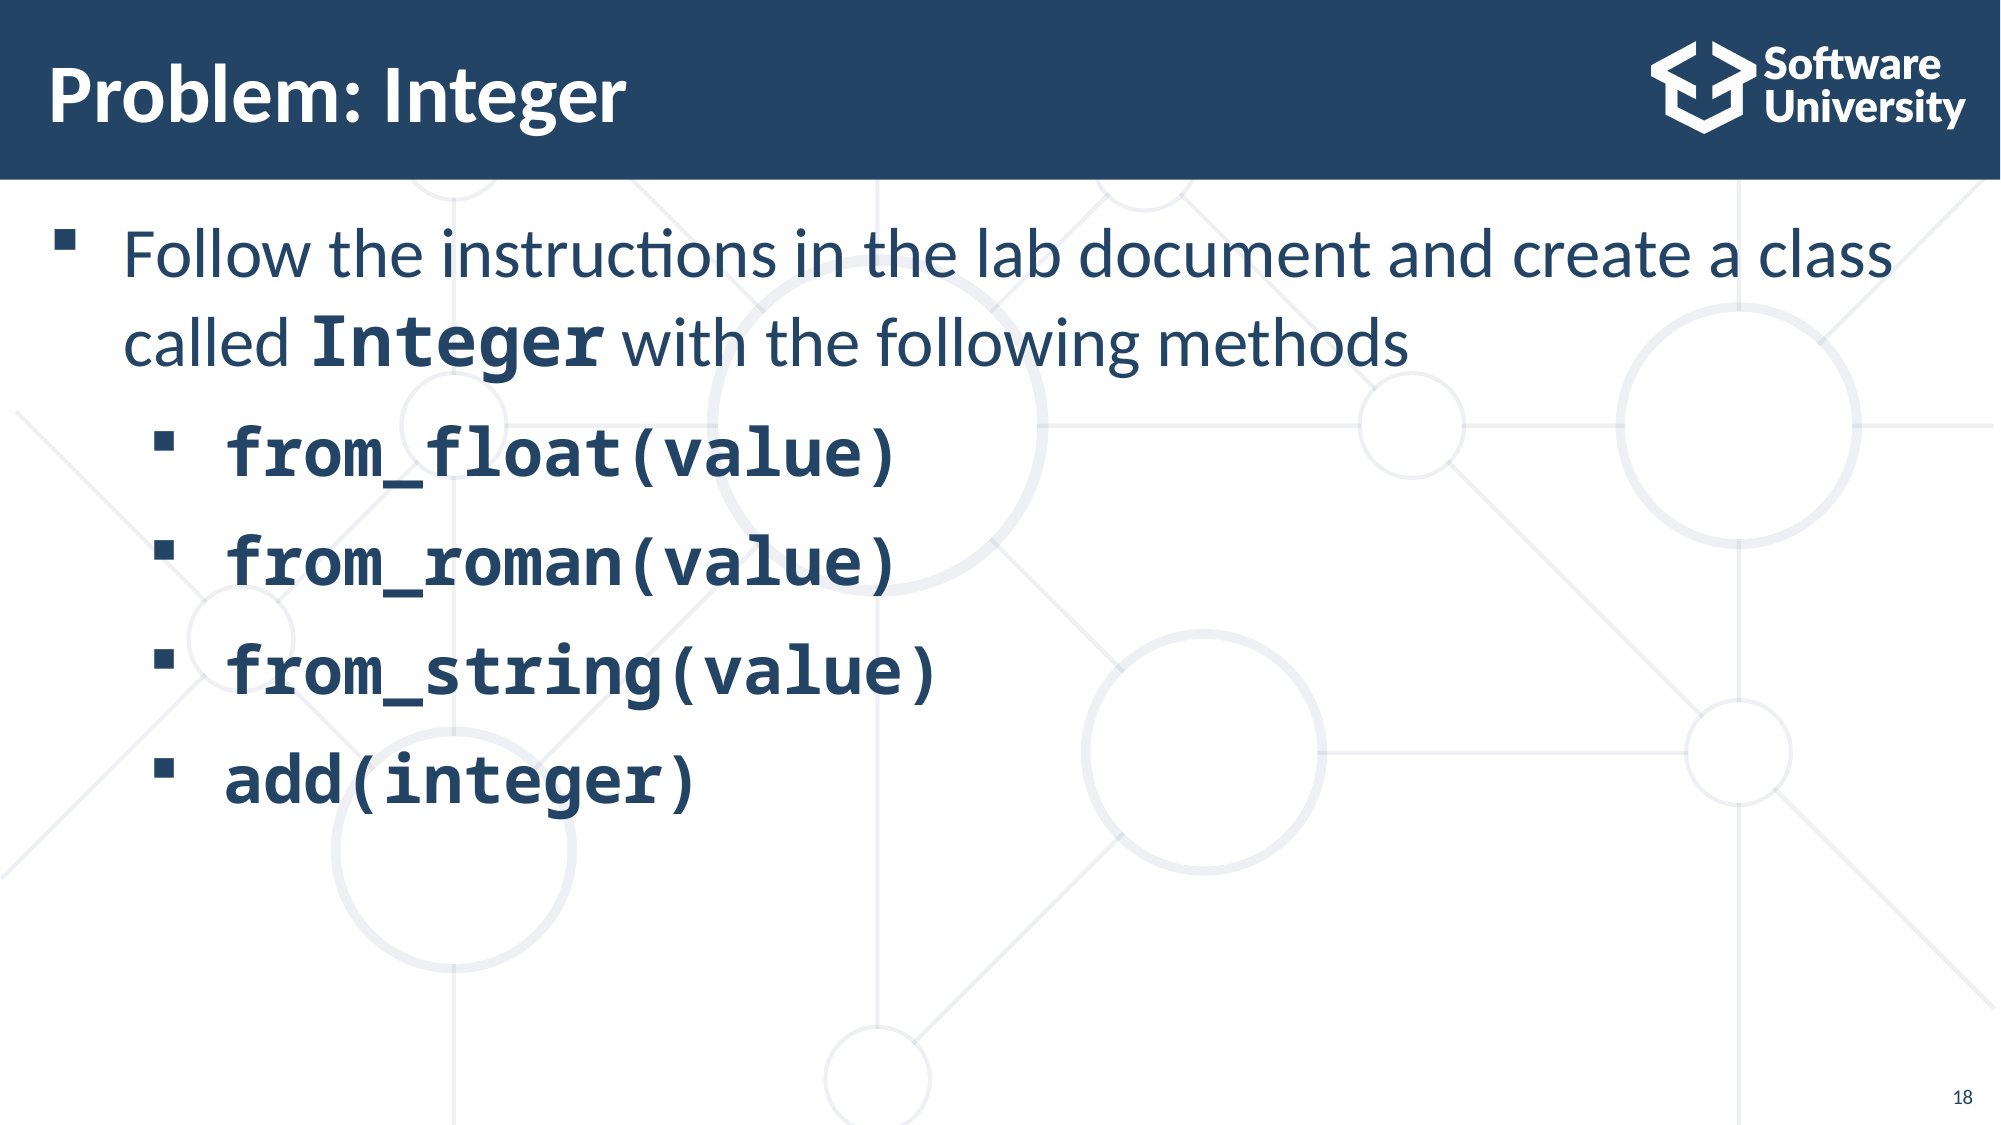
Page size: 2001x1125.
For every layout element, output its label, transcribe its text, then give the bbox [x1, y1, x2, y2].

list Follow the instructions in the lab document and create a class called Integer with the following methods from_float(value) from_roman(value) from_string(value) add(integer) [31, 196, 1969, 1109]
slide_number 18 [1927, 1067, 1989, 1117]
title Problem: Integer [31, 16, 1625, 162]
picture [1651, 41, 1966, 134]
